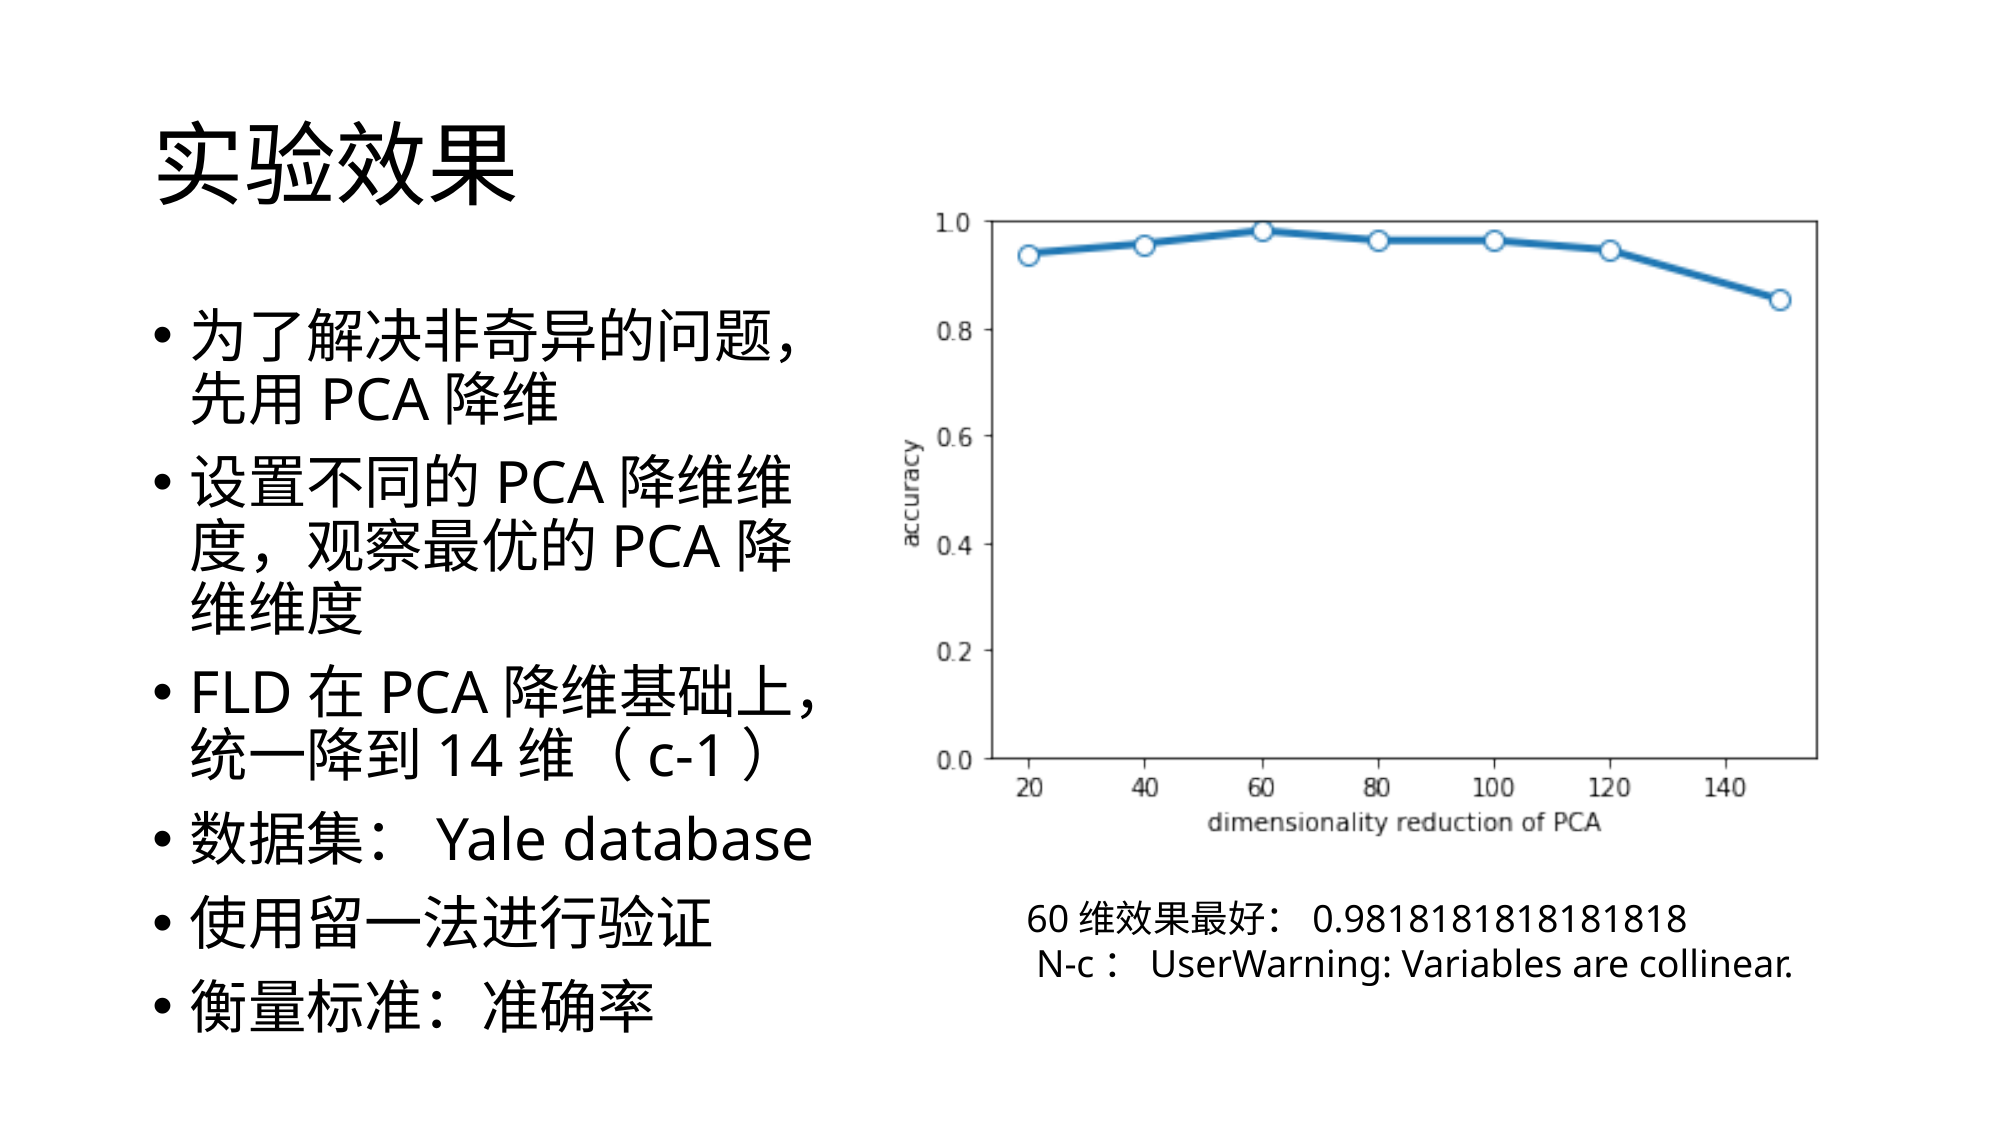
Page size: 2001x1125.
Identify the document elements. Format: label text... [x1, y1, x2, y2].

picture [883, 196, 1834, 852]
title 实验效果 [137, 59, 1863, 278]
text_box 60维效果最好：0.9818181818181818 N-c：UserWarning: Variables are collinear. [1011, 887, 1849, 993]
